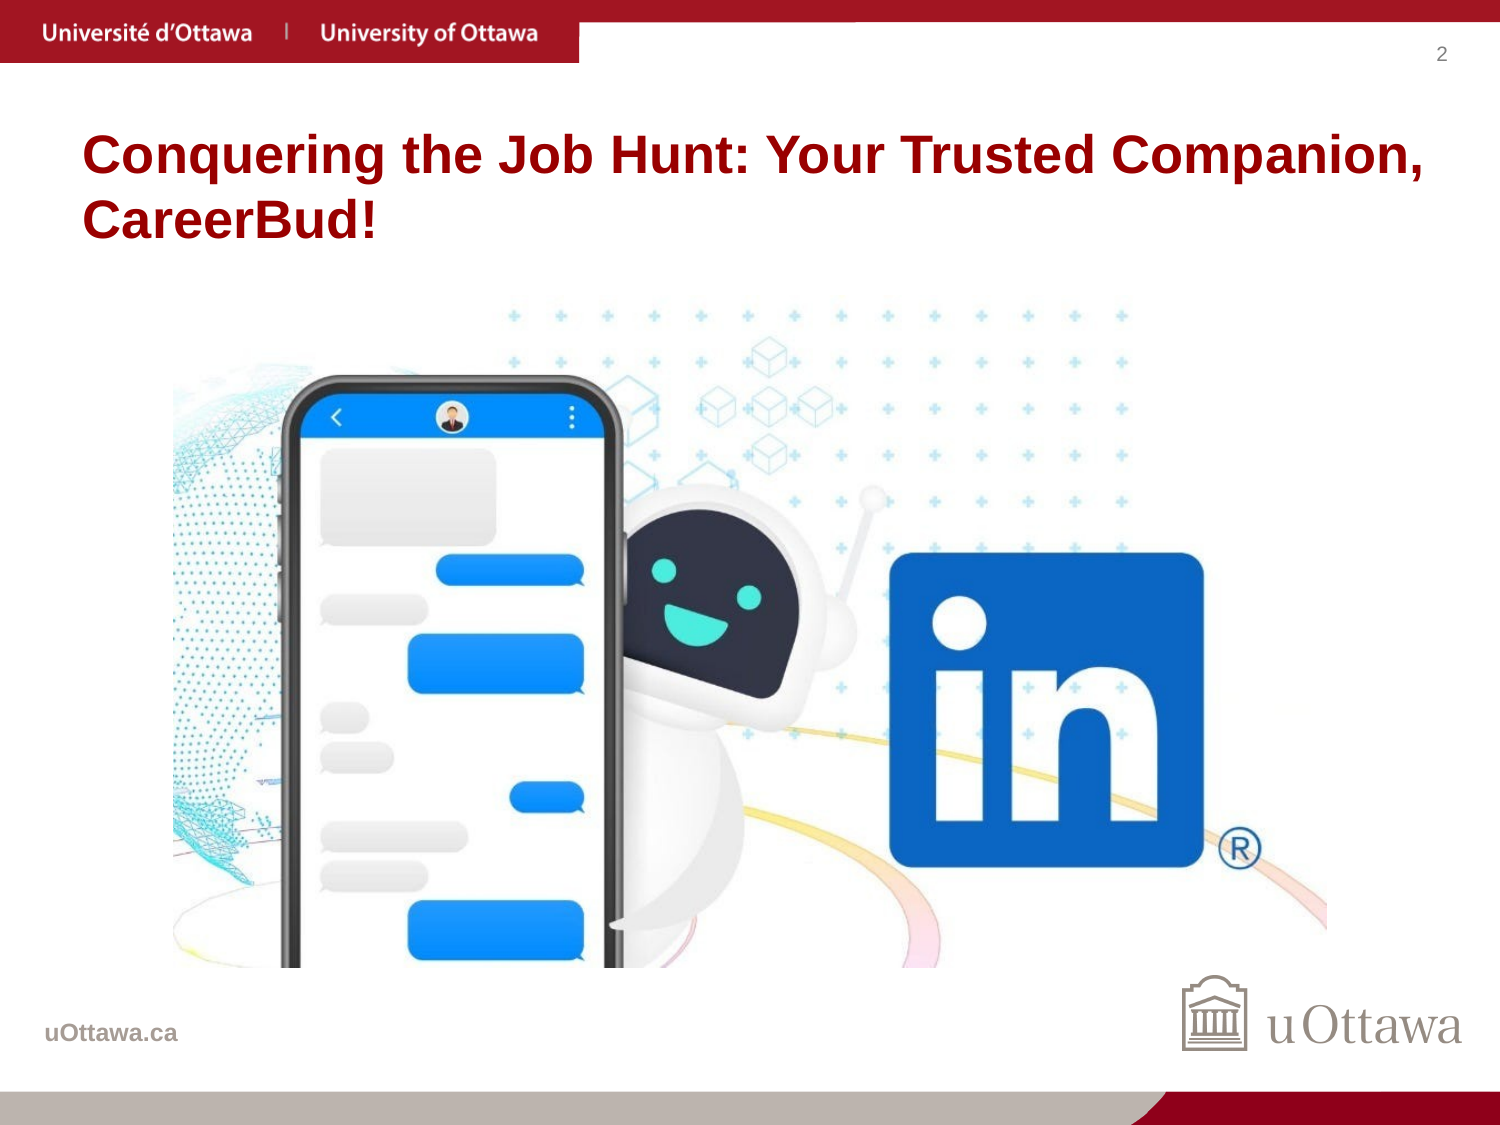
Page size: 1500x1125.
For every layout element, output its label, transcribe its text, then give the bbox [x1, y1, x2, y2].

picture [173, 295, 1327, 969]
picture [0, 0, 1500, 63]
picture [1182, 975, 1462, 1051]
picture [0, 1092, 1500, 1125]
title Conquering the Job Hunt: Your Trusted Companion, CareerBud! [67, 113, 1475, 256]
